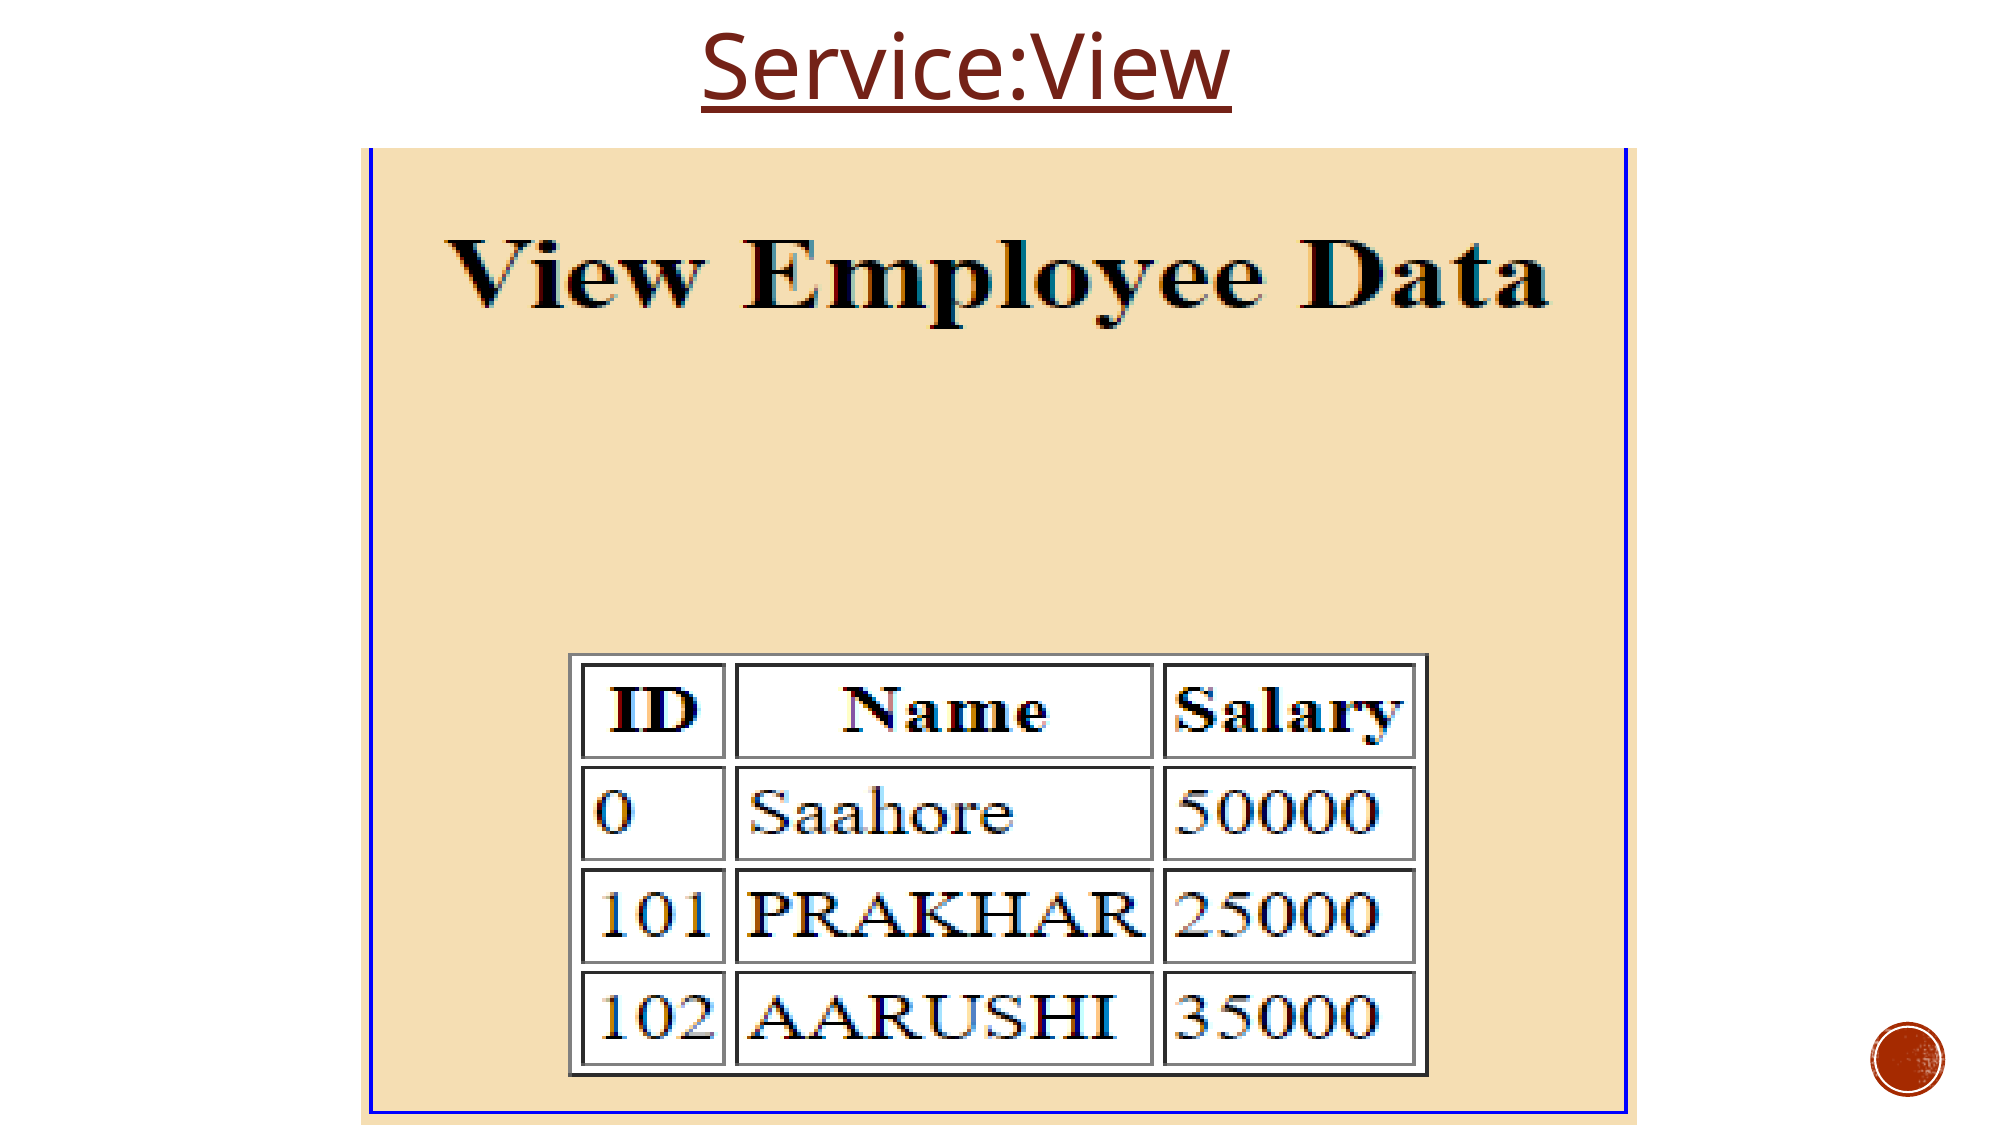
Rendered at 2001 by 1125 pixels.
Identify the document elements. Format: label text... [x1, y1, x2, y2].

text_box Service:View [685, 0, 1247, 125]
picture [361, 148, 1637, 1125]
